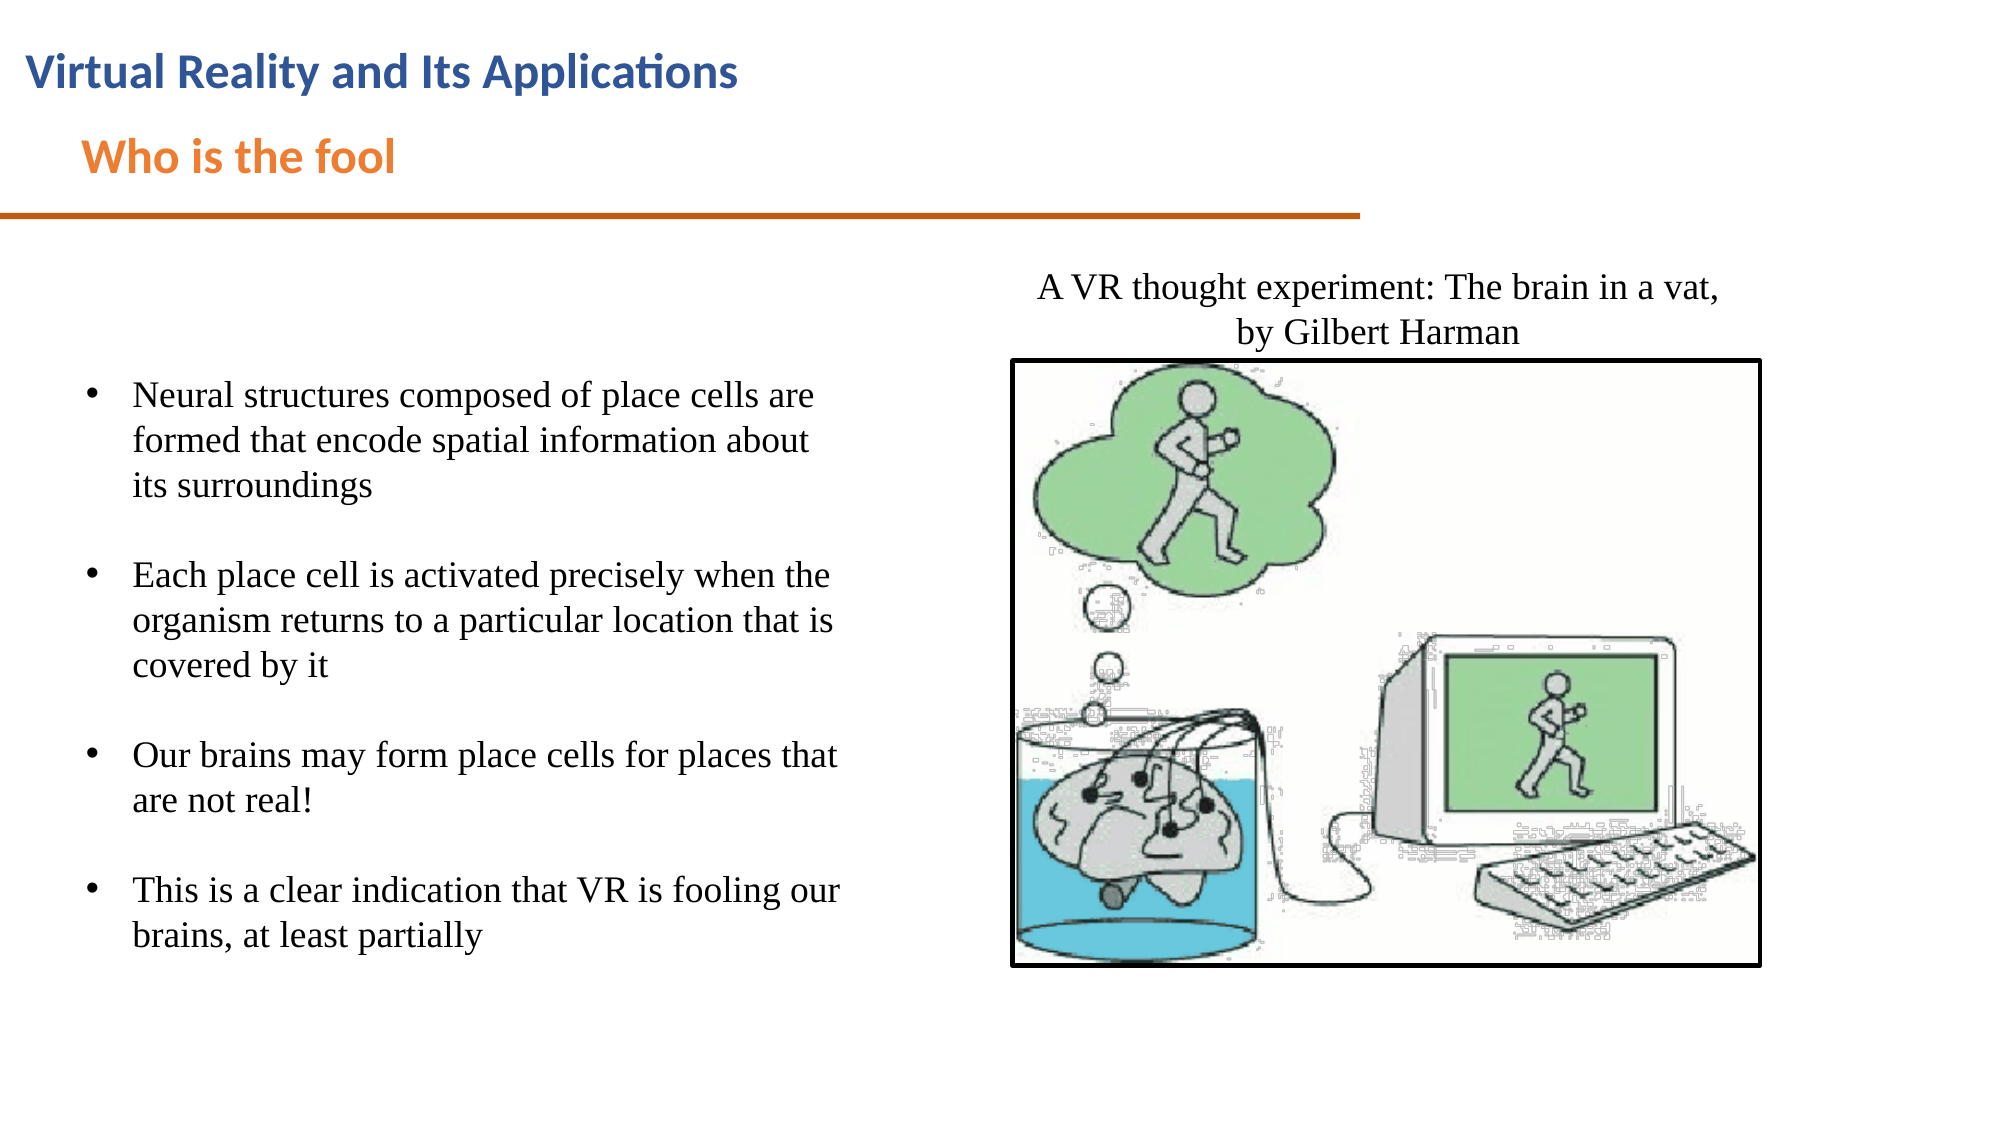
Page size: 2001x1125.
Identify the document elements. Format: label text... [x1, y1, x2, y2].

picture [1014, 362, 1758, 964]
text_box Neural structures composed of place cells are formed that encode spatial information about its surroundings Each place cell is activated precisely when the organism returns to a particular location that is covered by it Our brains may form place cells for places that are not real! This is a clear indication that VR is fooling our brains, at least partially [70, 363, 861, 963]
text_box Virtual Reality and Its Applications [10, 31, 1240, 107]
text_box A VR thought experiment: The brain in a vat, by Gilbert Harman [999, 254, 1758, 360]
text_box Who is the fool [66, 116, 412, 191]
